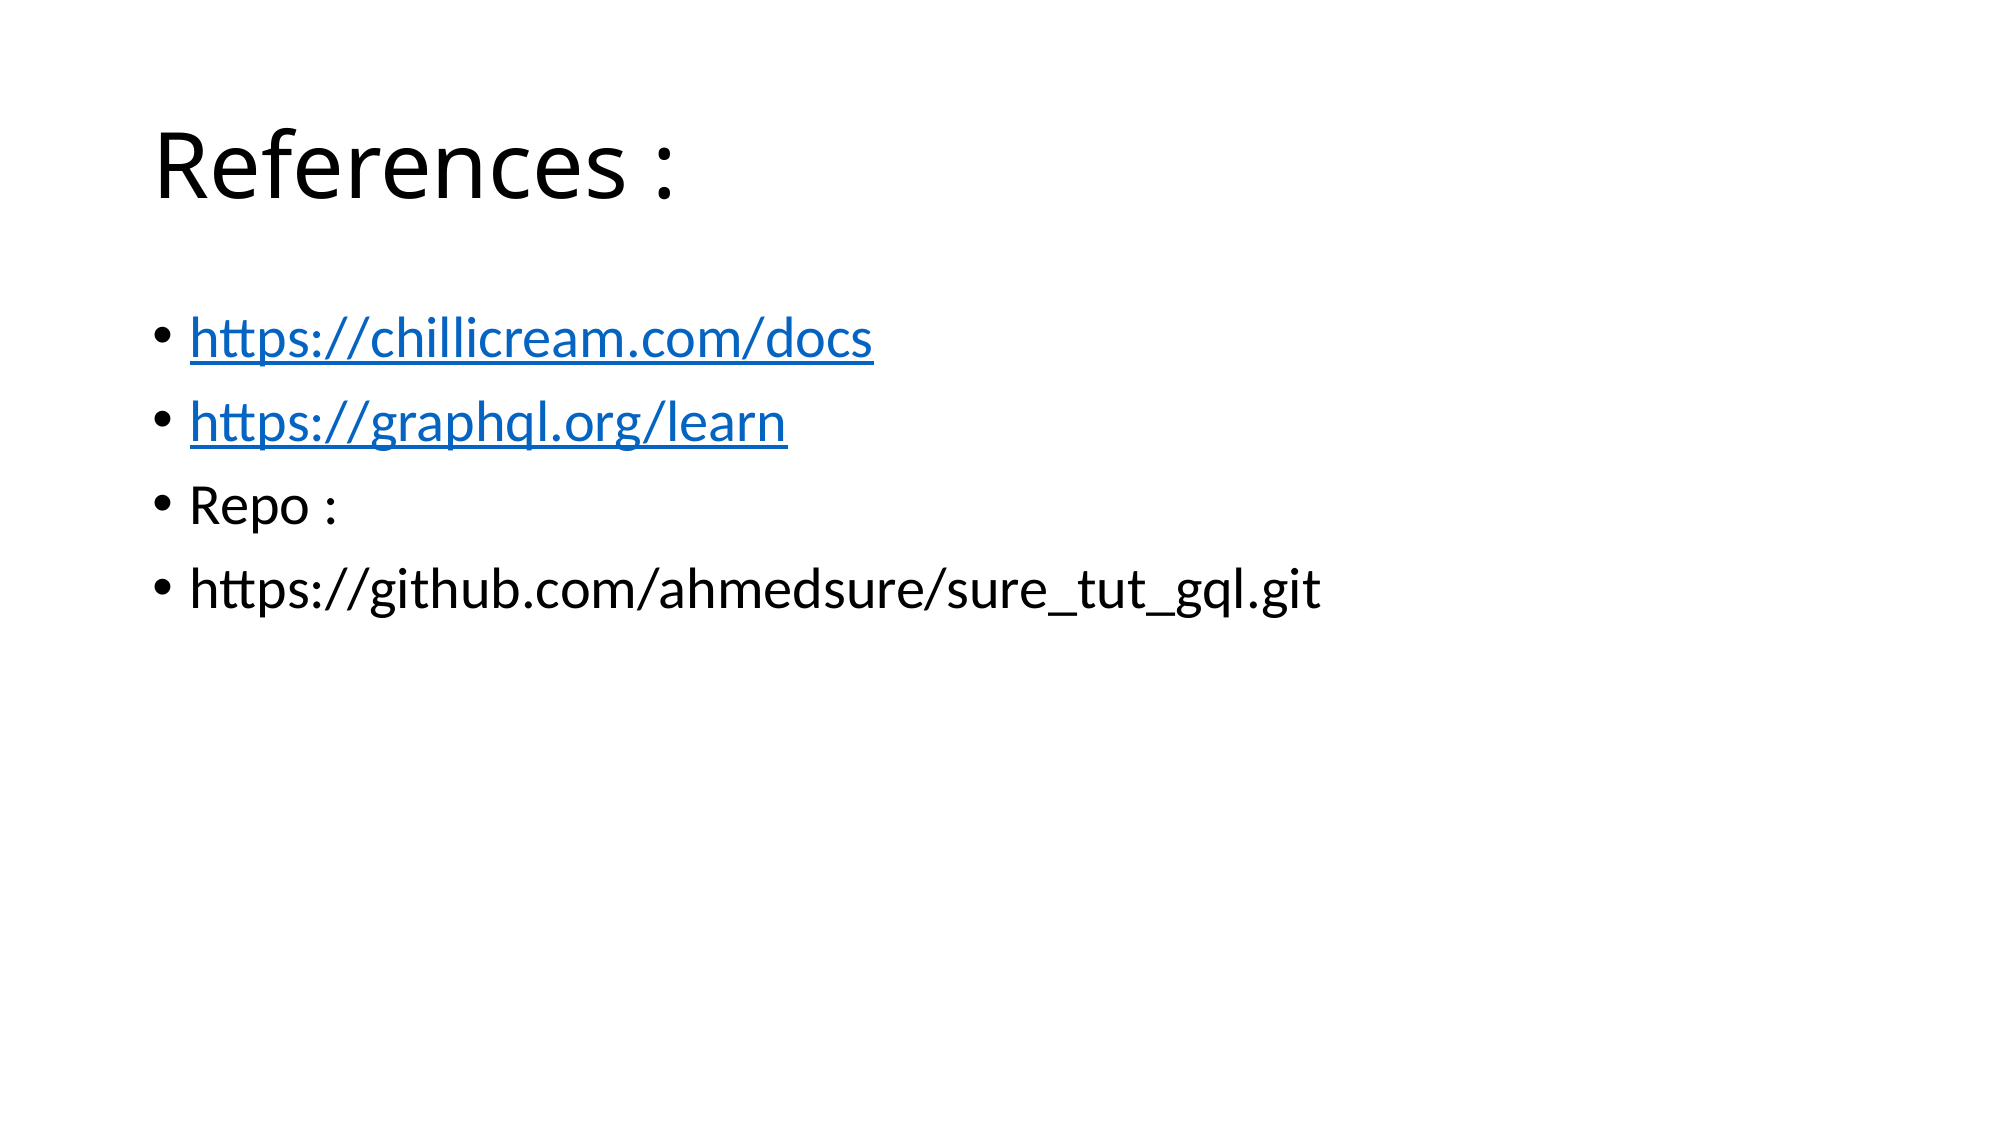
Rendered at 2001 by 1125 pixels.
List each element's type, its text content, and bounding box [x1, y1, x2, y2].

list https://chillicream.com/docs https://graphql.org/learn Repo : https://github.com/ahmedsure/sure_tut_gql.git [137, 299, 1863, 1014]
title References : [137, 59, 1863, 278]
